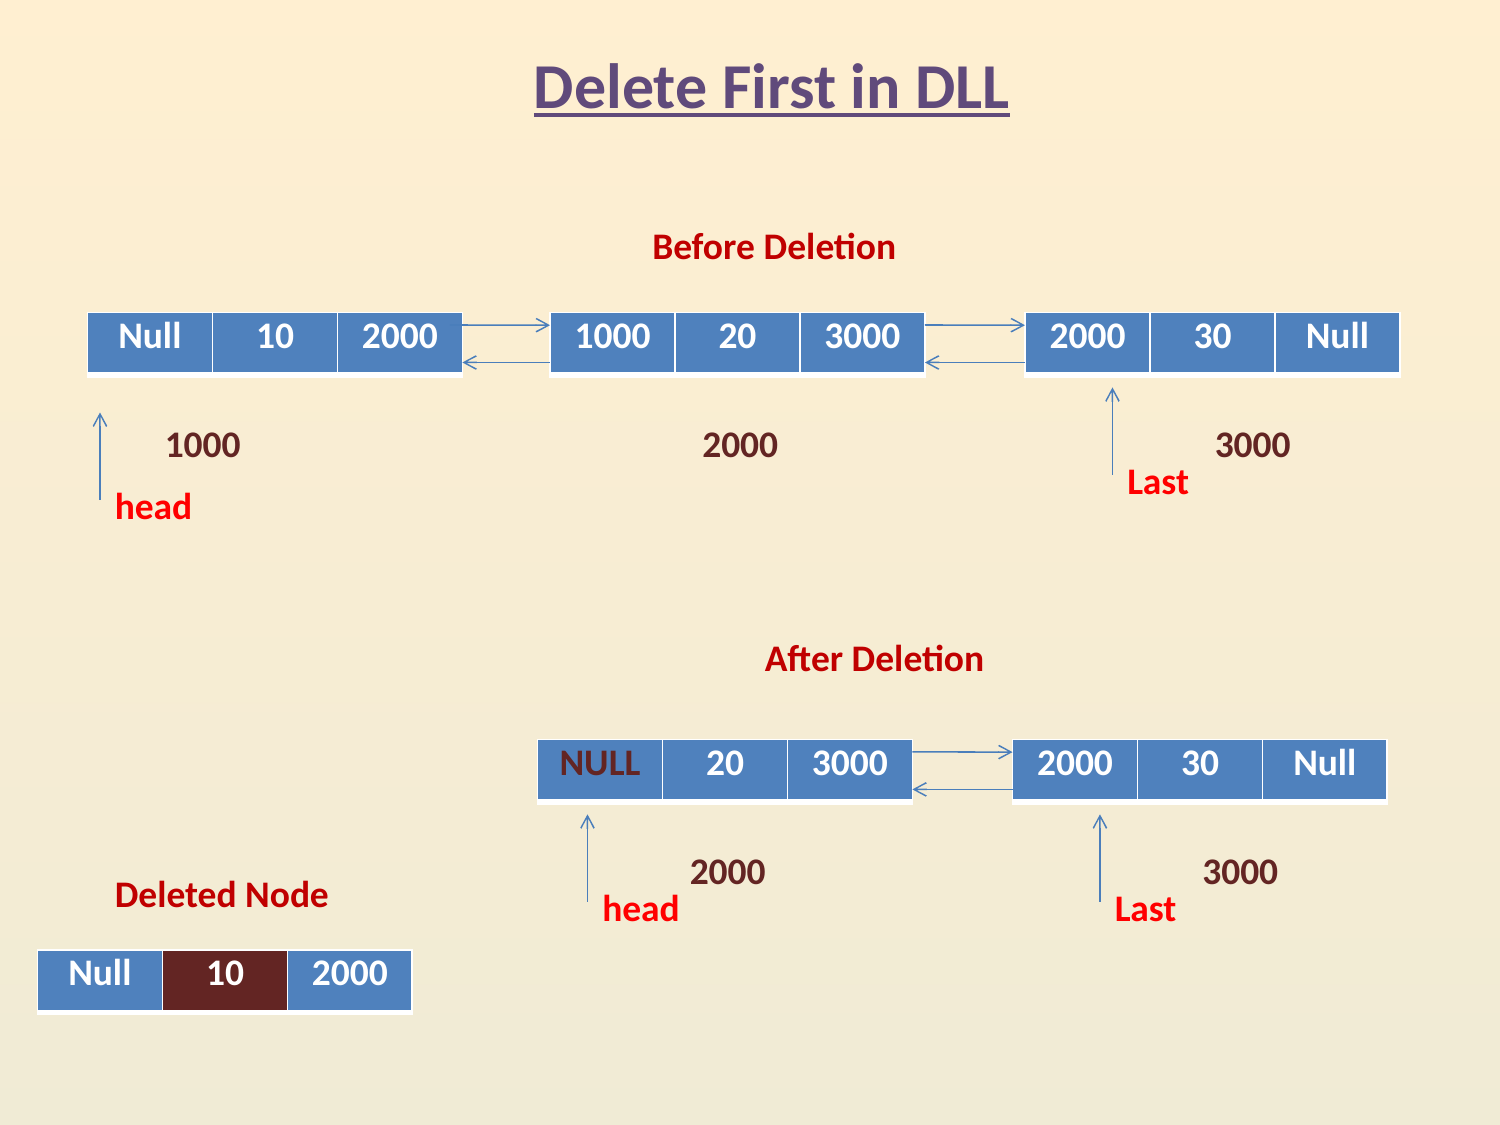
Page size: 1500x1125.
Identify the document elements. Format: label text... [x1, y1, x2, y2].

table_header 3000 [801, 313, 924, 372]
table_header 2000 [338, 313, 462, 372]
table_header Null [38, 951, 162, 1010]
text_box After Deletion [750, 626, 1100, 687]
list Delete First in DLL [37, 37, 1438, 1063]
table_header 2000 [288, 951, 411, 1010]
text_box head [99, 474, 225, 535]
text_box 3000 [1187, 839, 1313, 900]
text_box 3000 [1200, 412, 1325, 473]
table_header Null [88, 313, 212, 372]
table_header NULL [538, 740, 662, 799]
table_header 30 [1151, 313, 1274, 372]
table_header Null [1263, 740, 1386, 799]
table_header 3000 [788, 740, 912, 799]
table_header 1000 [551, 313, 674, 372]
text_box Last [1112, 449, 1238, 510]
text_box Before Deletion [637, 214, 988, 275]
table_header 10 [163, 951, 287, 1010]
table_header 10 [213, 313, 337, 372]
table_header 2000 [1026, 313, 1149, 372]
text_box head [587, 876, 713, 937]
table_header 20 [676, 313, 799, 372]
text_box Deleted Node [99, 862, 450, 923]
table_header Null [1276, 313, 1399, 372]
text_box 2000 [687, 412, 813, 473]
table_header 20 [663, 740, 787, 799]
text_box 1000 [150, 412, 275, 473]
table_header 30 [1138, 740, 1262, 799]
text_box 2000 [675, 839, 800, 900]
text_box Last [1100, 876, 1225, 937]
table_header 2000 [1013, 740, 1137, 799]
